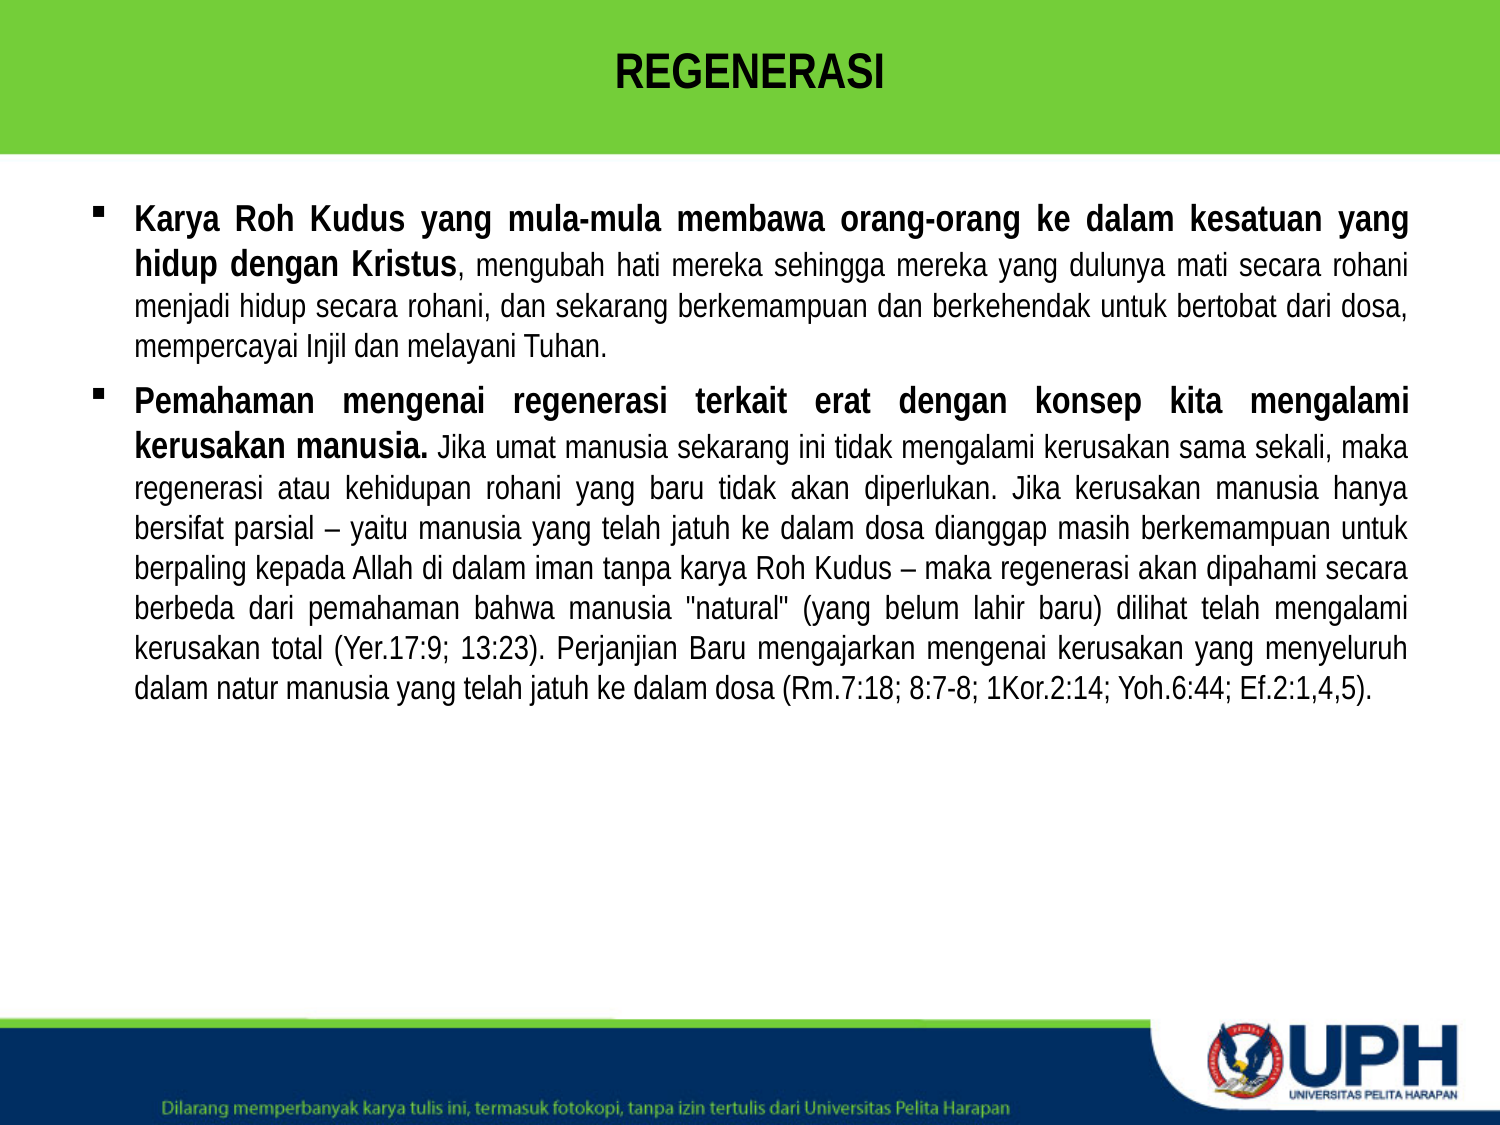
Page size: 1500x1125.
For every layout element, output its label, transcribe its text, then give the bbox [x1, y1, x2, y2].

picture [0, 149, 1500, 1125]
list Karya Roh Kudus yang mula-mula membawa orang-orang ke dalam kesatuan yang hidup dengan Kristus, mengubah hati mereka sehingga mereka yang dulunya mati secara rohani menjadi hidup secara rohani, dan sekarang berkemampuan dan berkehendak untuk bertobat dari dosa, mempercayai Injil dan melayani Tuhan. Pemahaman mengenai regenerasi terkait erat dengan konsep kita mengalami kerusakan manusia. Jika umat manusia sekarang ini tidak mengalami kerusakan sama sekali, maka regenerasi atau kehidupan rohani yang baru tidak akan diperlukan. Jika kerusakan manusia hanya bersifat parsial – yaitu manusia yang telah jatuh ke dalam dosa dianggap masih berkemampuan untuk berpaling kepada Allah di dalam iman tanpa karya Roh Kudus – maka regenerasi akan dipahami secara berbeda dari pemahaman bahwa manusia "natural" (yang belum lahir baru) dilihat telah mengalami kerusakan total (Yer.17:9; 13:23). Perjanjian Baru mengajarkan mengenai kerusakan yang menyeluruh dalam natur manusia yang telah jatuh ke dalam dosa (Rm.7:18; 8:7-8; 1Kor.2:14; Yoh.6:44; Ef.2:1,4,5). [75, 186, 1425, 988]
title REGENERASI [0, 0, 1500, 149]
